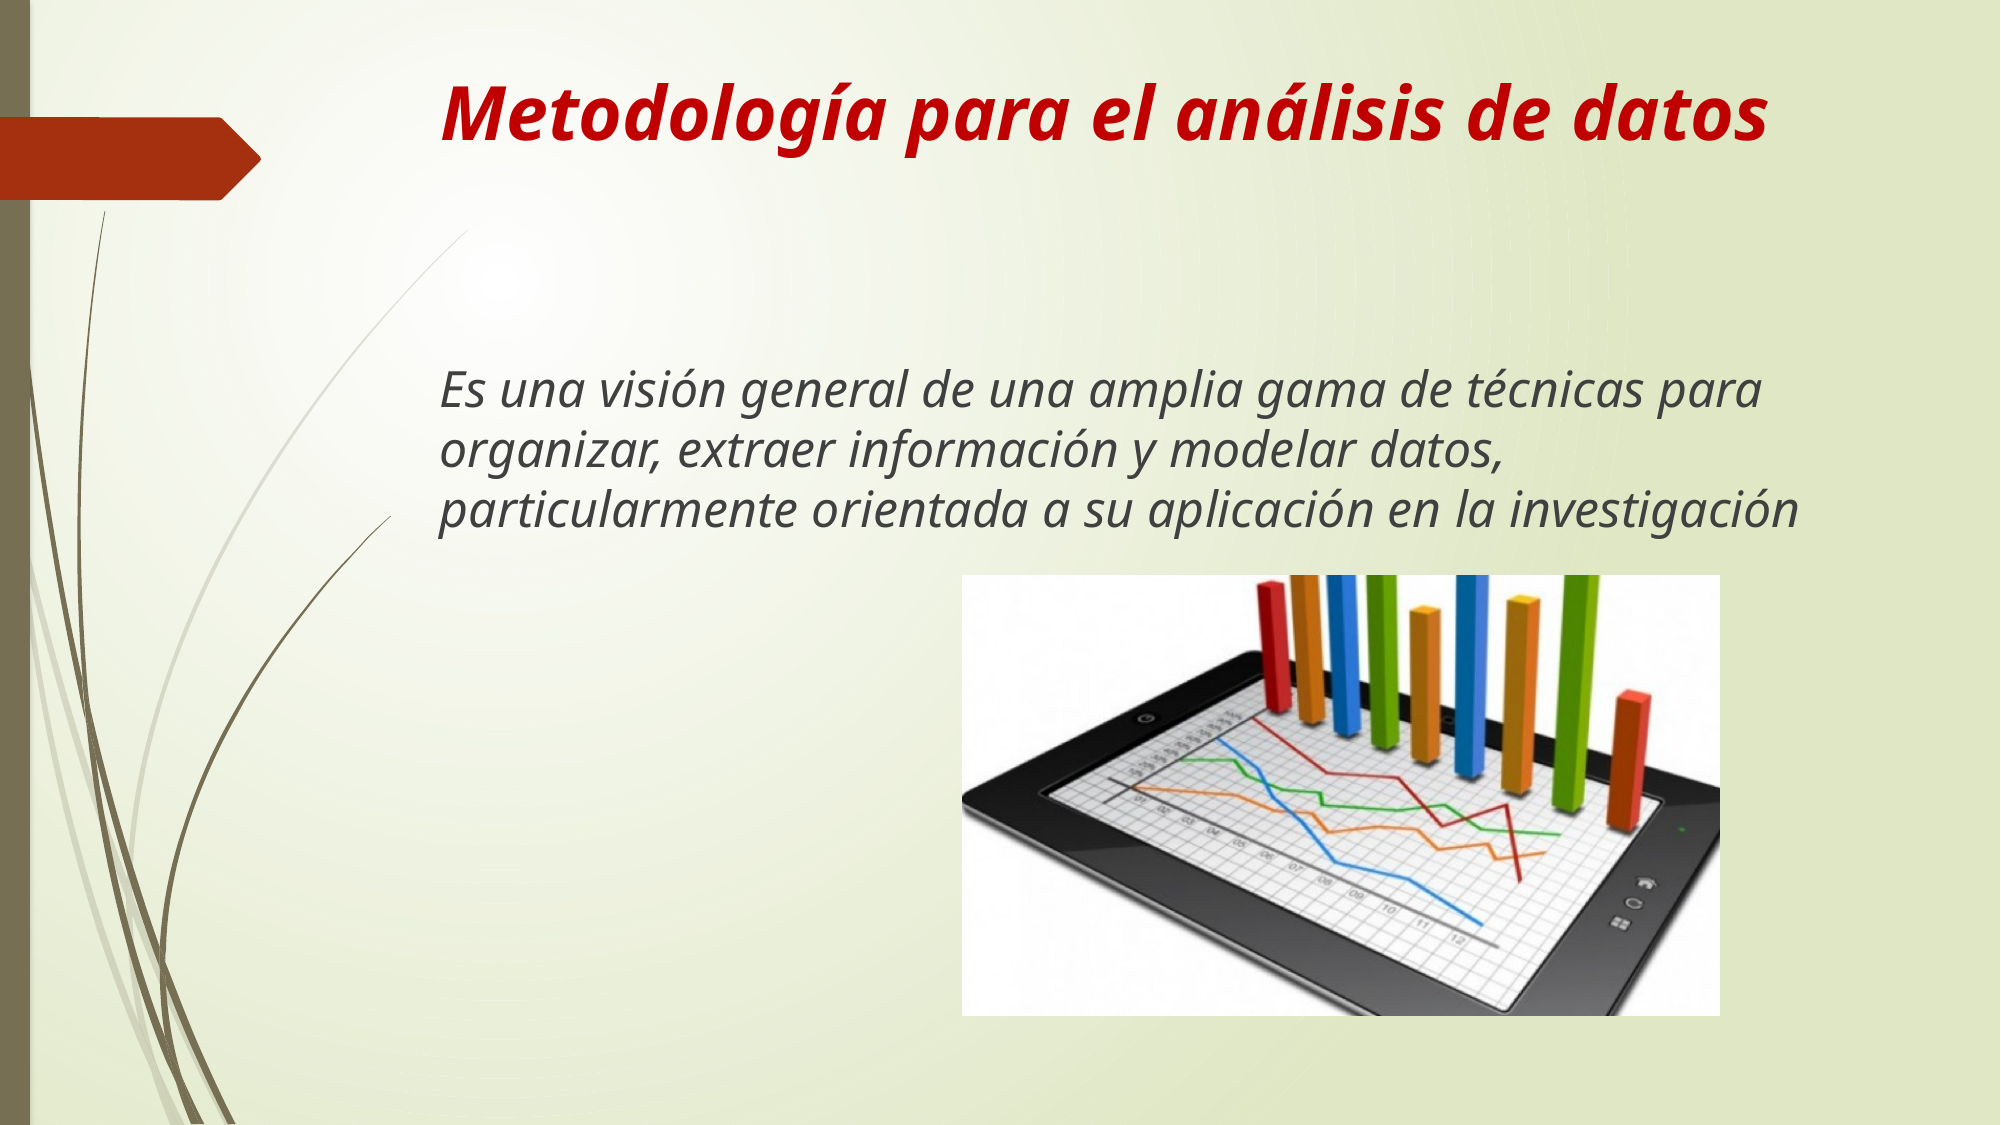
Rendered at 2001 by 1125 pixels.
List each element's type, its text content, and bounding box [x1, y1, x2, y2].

picture [962, 575, 1720, 1016]
list Es una visión general de una amplia gama de técnicas para organizar, extraer información y modelar datos, particularmente orientada a su aplicación en la investigación [424, 350, 1888, 970]
title Metodología para el análisis de datos [425, 57, 1888, 269]
